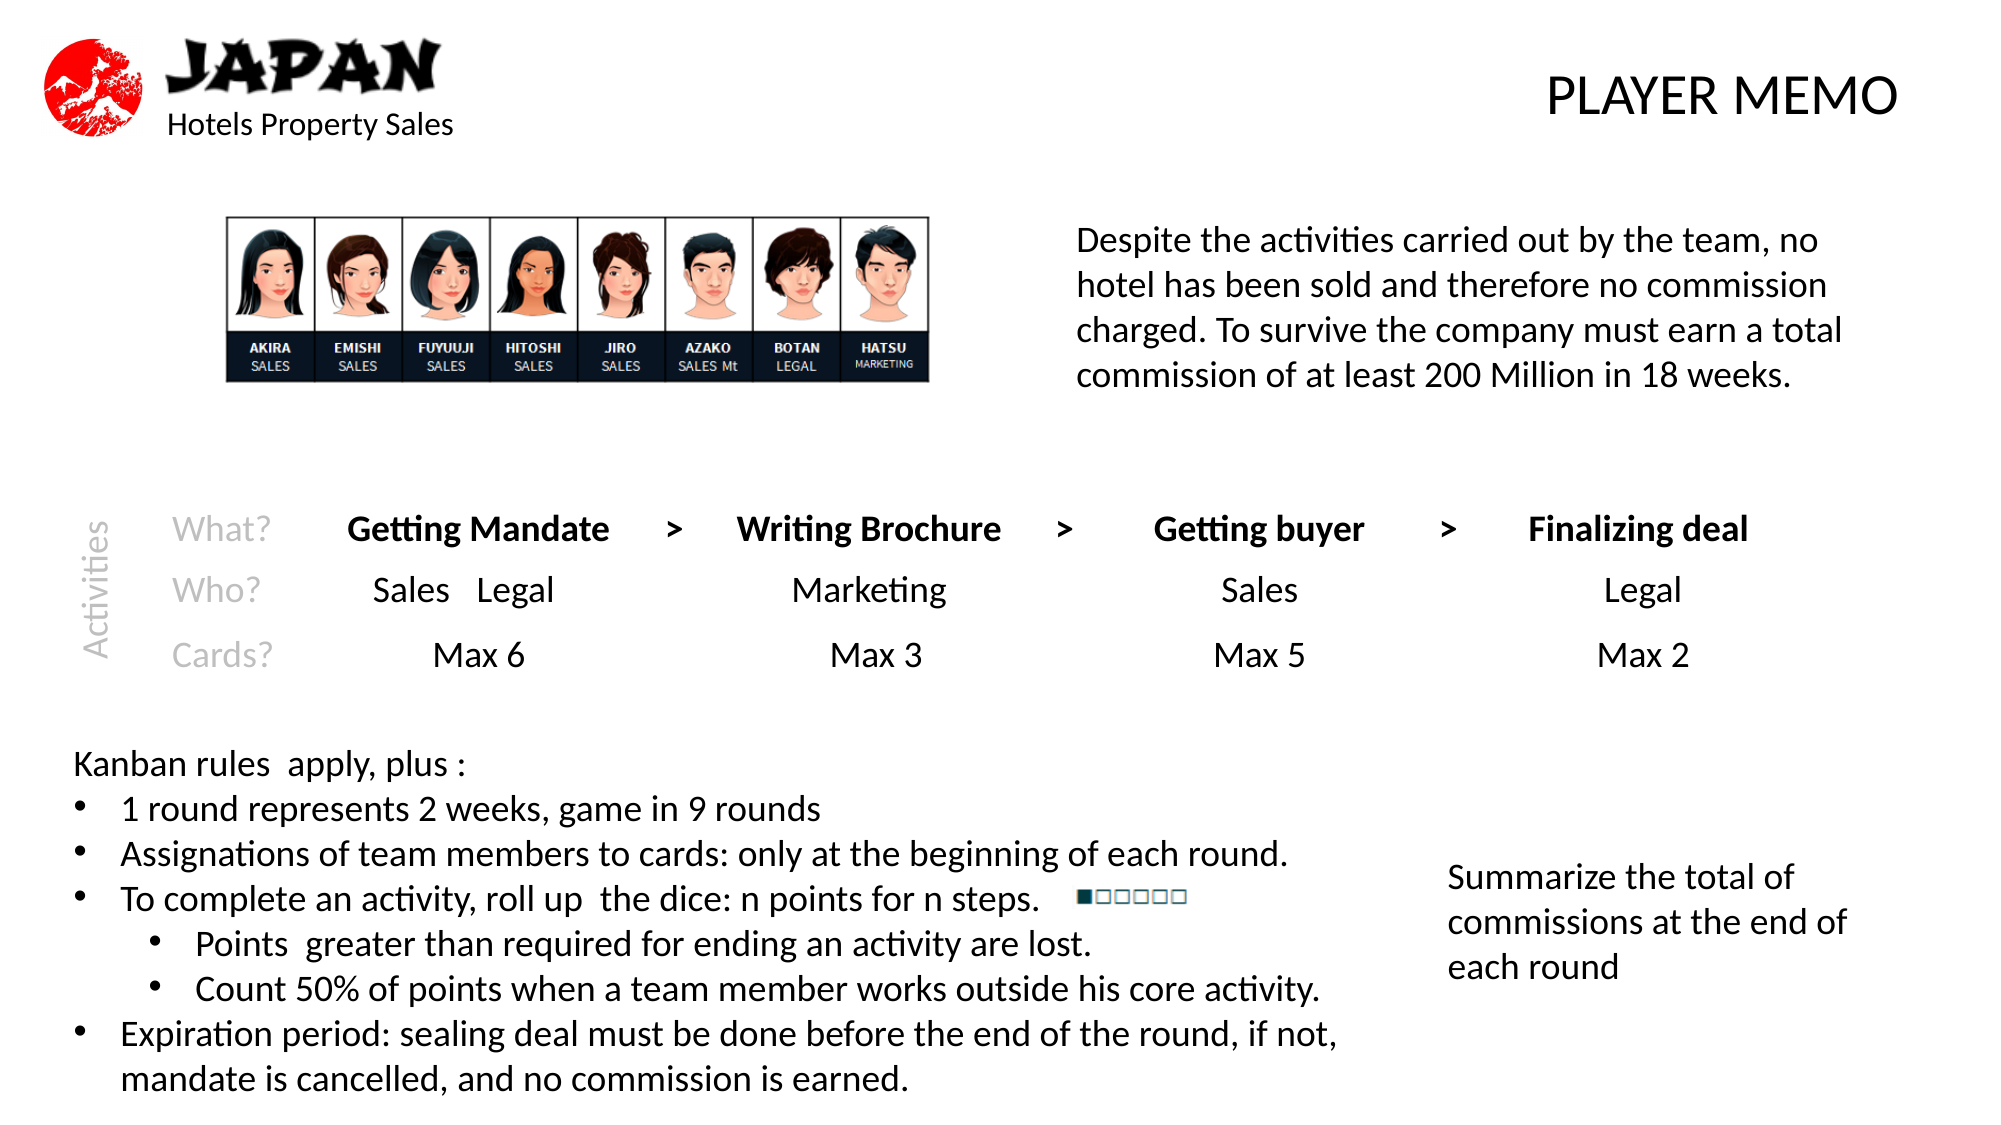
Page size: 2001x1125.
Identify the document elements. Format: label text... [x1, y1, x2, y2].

text_box PLAYER MEMO [1372, 48, 1914, 134]
text_box Who? [157, 557, 331, 618]
text_box Hotels Property Sales [152, 95, 499, 150]
picture [219, 207, 937, 388]
text_box Getting Mandate [331, 496, 639, 557]
text_box Kanban rules apply, plus : 1 round represents 2 weeks, game in 9 rounds Assignations of team members to cards: only at the beginning of each round. To complete an activity, roll up the dice: n points for n steps. Points greater than required for ending an activity are lost. Count 50% of points when a team member works outside his core activity. Expiration period: sealing deal must be done before the end of the round, if not, mandate is cancelled, and no commission is earned. [58, 731, 1373, 1106]
text_box > [639, 496, 709, 557]
text_box Sales [356, 557, 445, 618]
text_box Writing Brochure [709, 496, 1029, 557]
text_box Legal [445, 557, 586, 618]
picture [41, 12, 468, 139]
text_box Max 6 [357, 622, 640, 683]
text_box Summarize the total of commissions at the end of each round [1432, 844, 1881, 995]
text_box Max 2 [1482, 622, 1804, 683]
text_box > [1029, 496, 1099, 557]
text_box Marketing [709, 557, 1030, 618]
text_box Finalizing deal [1482, 496, 1804, 557]
text_box Despite the activities carried out by the team, no hotel has been sold and therefore no commission charged. To survive the company must earn a total commission of at least 200 Million in 18 weeks. [1061, 207, 1905, 403]
text_box What? [157, 496, 331, 557]
text_box Activities [62, 503, 123, 677]
text_box > [1413, 496, 1482, 557]
text_box Sales [1156, 557, 1364, 618]
text_box Legal [1517, 557, 1769, 618]
text_box Max 5 [1099, 622, 1420, 683]
text_box Cards? [157, 622, 357, 683]
text_box Max 3 [715, 622, 1037, 683]
picture [1072, 885, 1190, 910]
text_box Getting buyer [1099, 496, 1413, 557]
